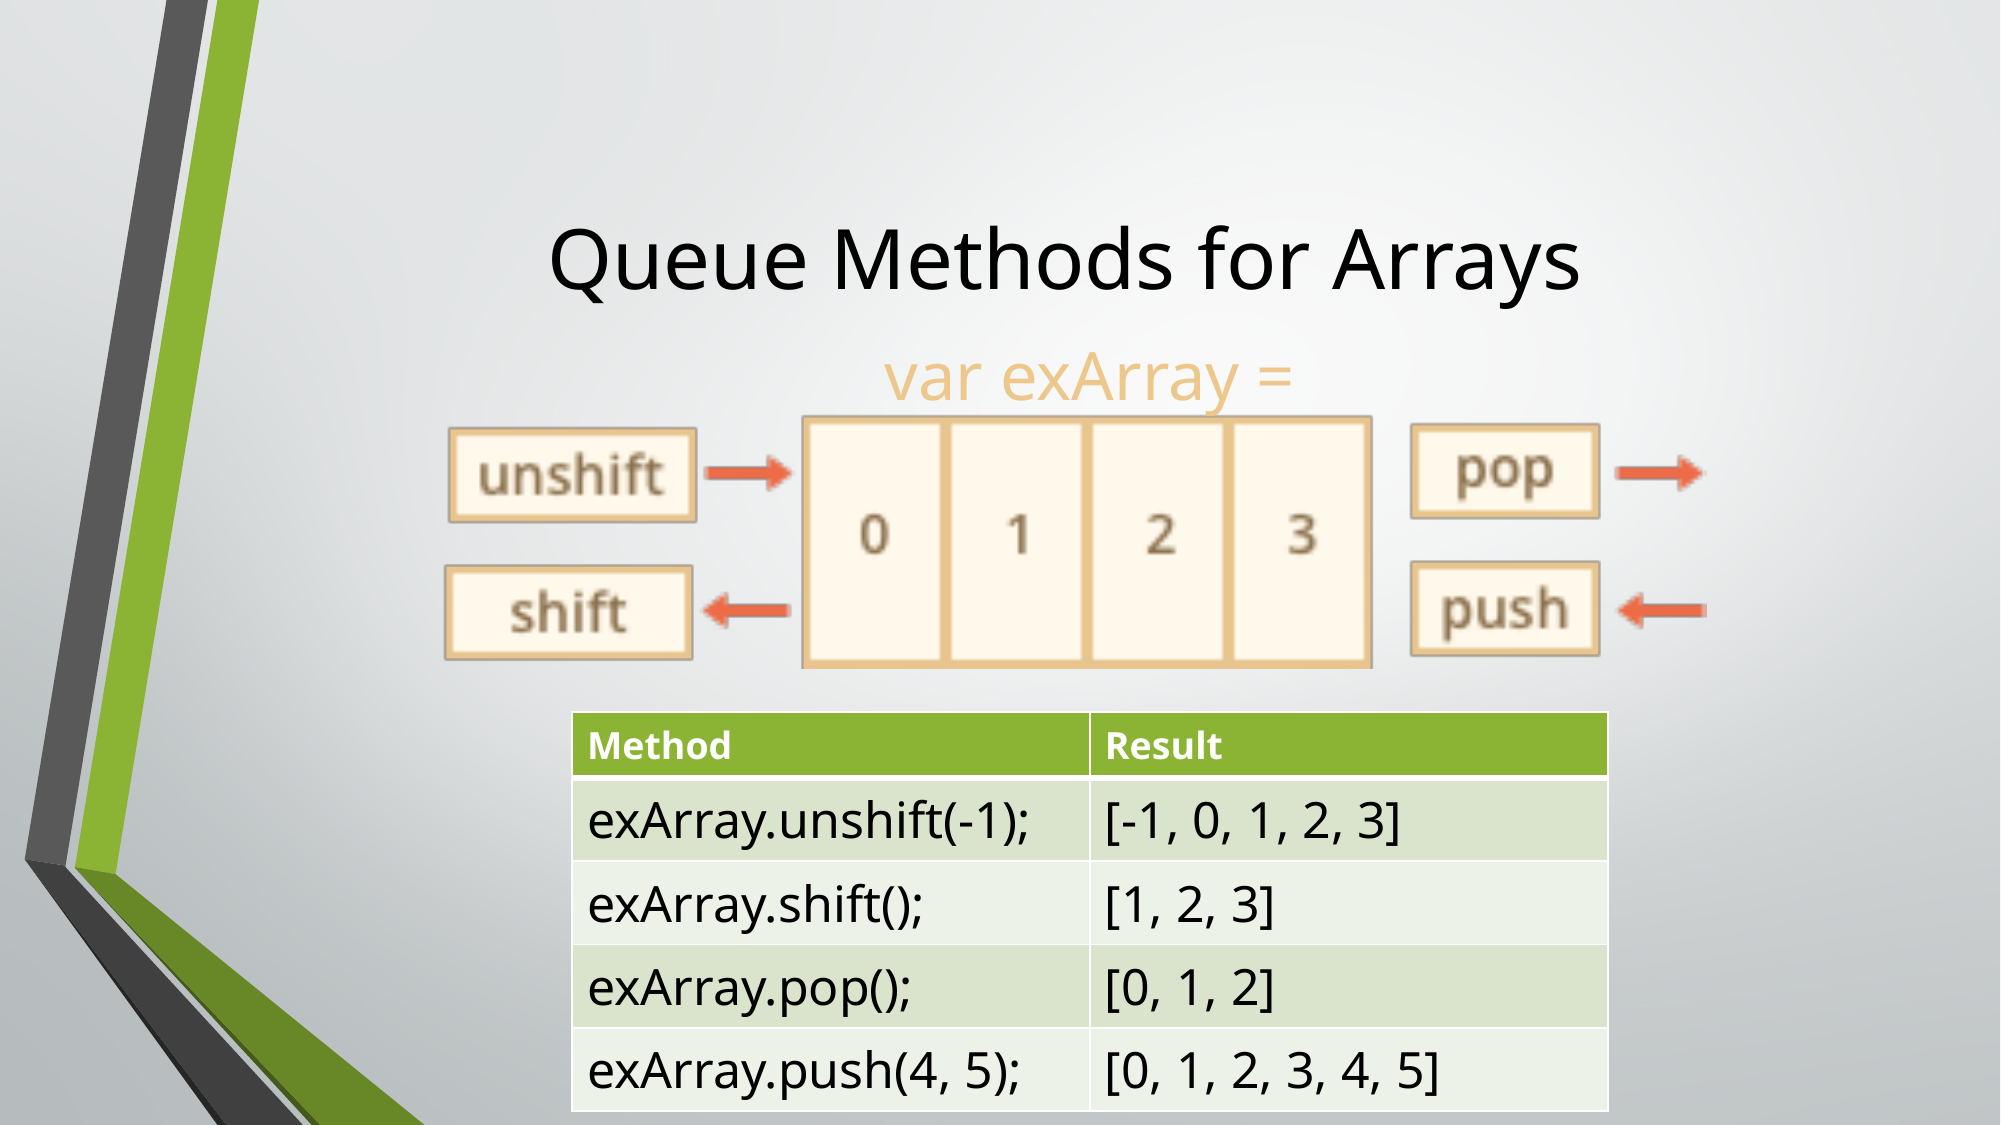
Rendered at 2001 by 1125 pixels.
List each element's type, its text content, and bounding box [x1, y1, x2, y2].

table_header Result [1091, 713, 1607, 775]
table_cell exArray.shift(); [573, 862, 1089, 944]
table_cell exArray.push(4, 5); [573, 1029, 1089, 1110]
title Queue Methods for Arrays [243, 112, 1887, 400]
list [423, 380, 1708, 669]
table_cell exArray.pop(); [573, 945, 1089, 1027]
table_cell [-1, 0, 1, 2, 3] [1091, 781, 1607, 860]
table_header Method [573, 713, 1089, 775]
table_cell exArray.unshift(-1); [573, 781, 1089, 860]
text_box var exArray = [793, 326, 1387, 380]
table_cell [0, 1, 2] [1091, 945, 1607, 1027]
table_cell [1, 2, 3] [1091, 862, 1607, 944]
table_cell [0, 1, 2, 3, 4, 5] [1091, 1029, 1607, 1110]
